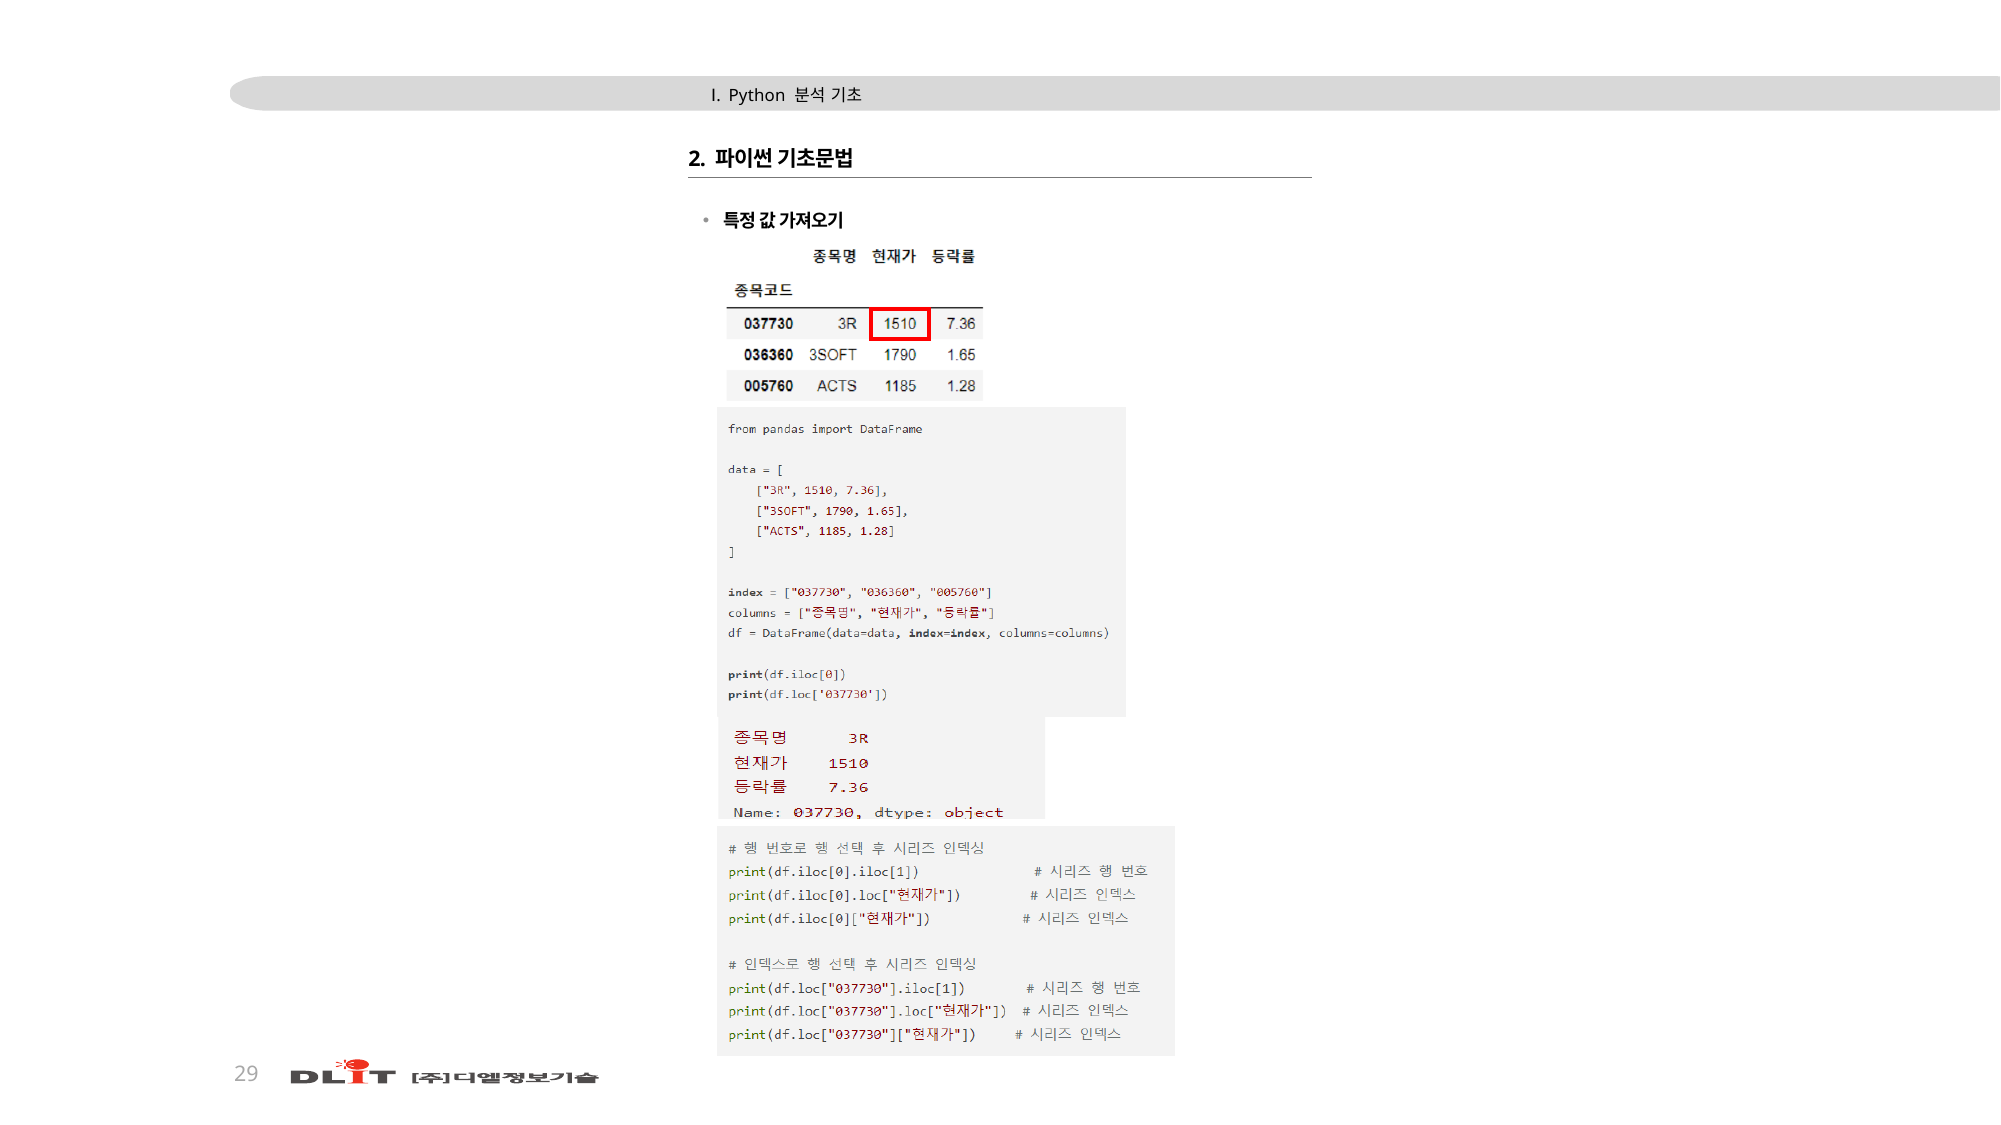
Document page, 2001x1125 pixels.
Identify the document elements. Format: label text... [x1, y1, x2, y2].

picture [717, 226, 1126, 819]
text_box Ⅰ. Python 분석 기초 [709, 83, 885, 106]
slide_number 29 [91, 1061, 259, 1088]
picture [717, 826, 1175, 1056]
text_box 특정 값 가져오기 [688, 205, 1312, 246]
text_box 2. 파이썬 기초문법 [684, 143, 1000, 171]
